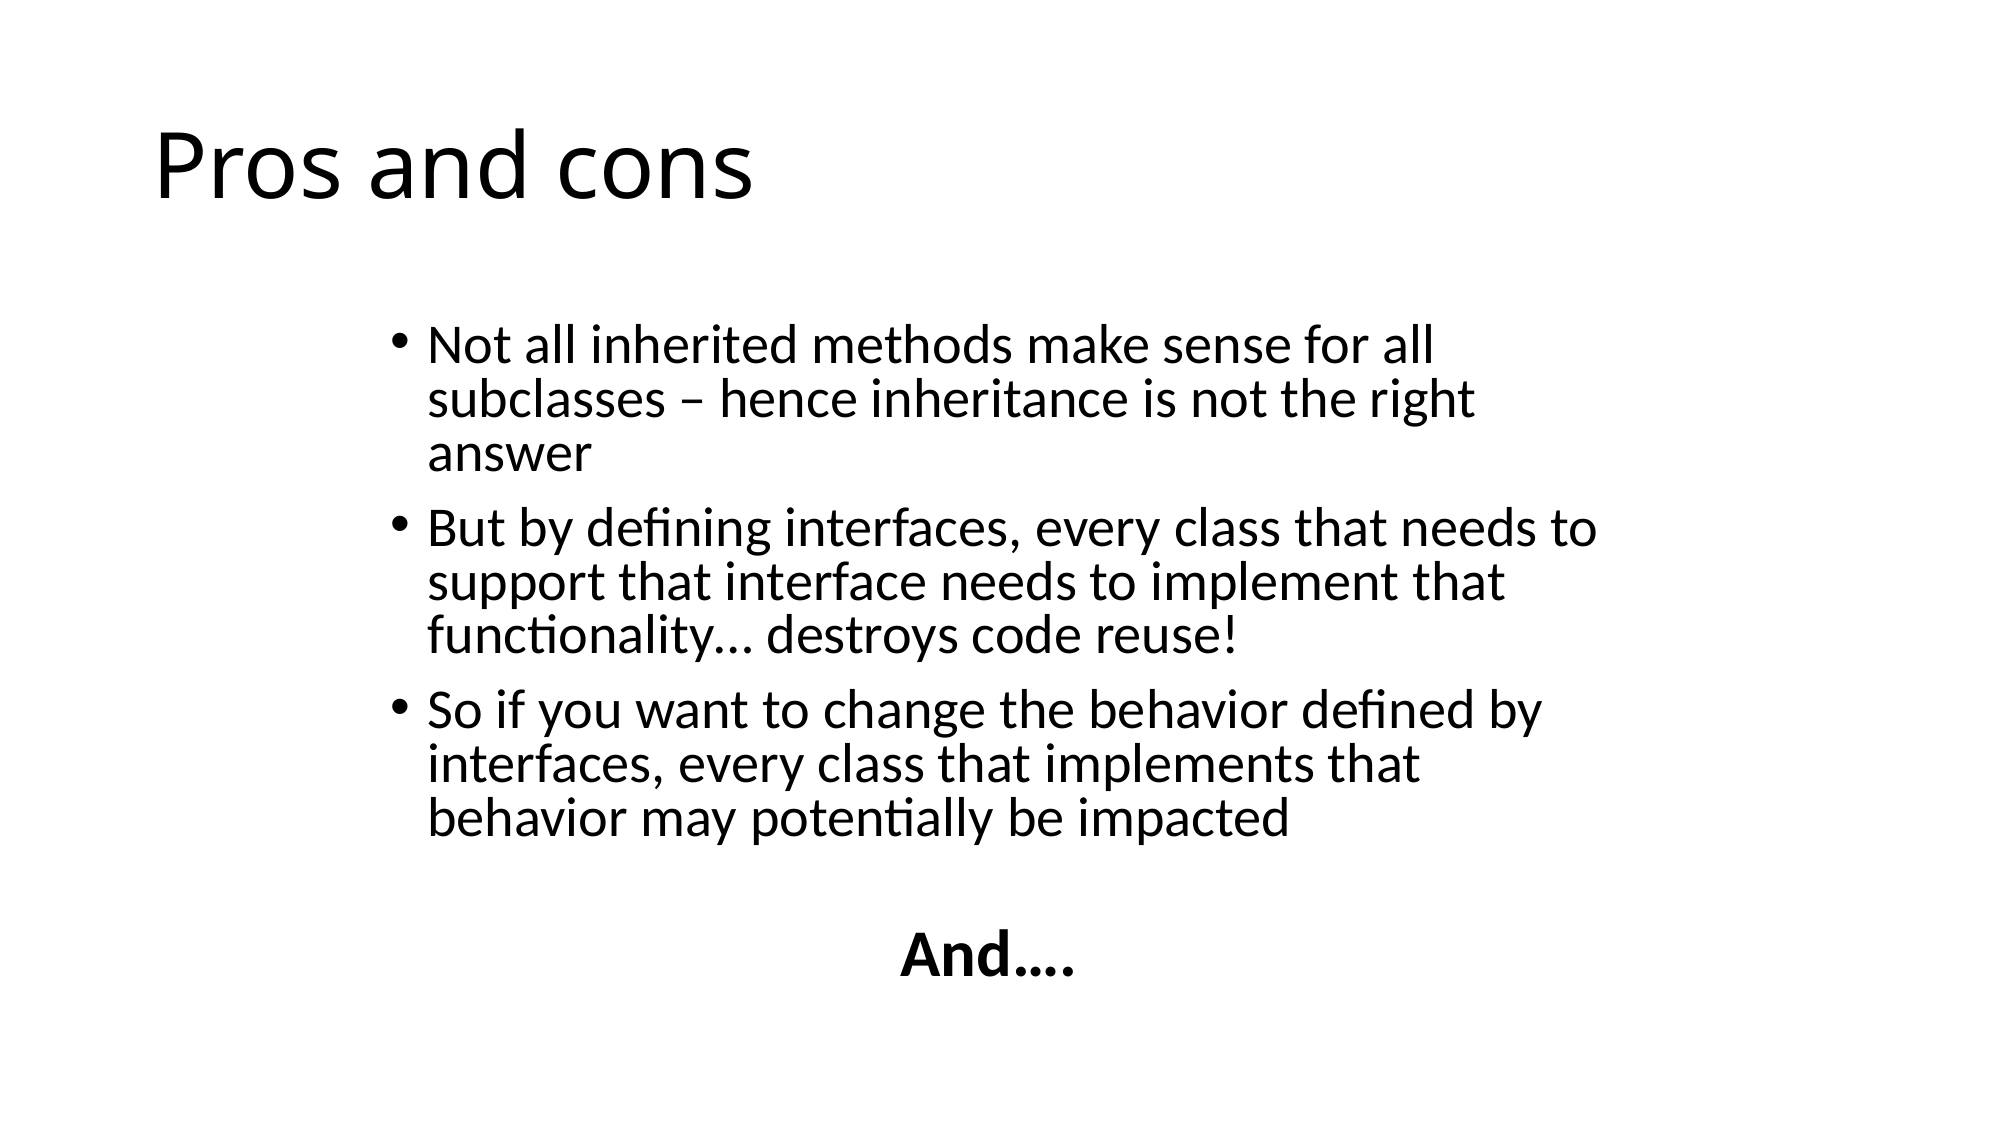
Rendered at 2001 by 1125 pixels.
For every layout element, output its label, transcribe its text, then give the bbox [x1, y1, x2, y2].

text_box And…. [885, 902, 1093, 998]
title Pros and cons [137, 59, 1863, 278]
list Not all inherited methods make sense for all subclasses – hence inheritance is not the right answer But by defining interfaces, every class that needs to support that interface needs to implement that functionality… destroys code reuse! So if you want to change the behavior defined by interfaces, every class that implements that behavior may potentially be impacted [375, 312, 1638, 900]
